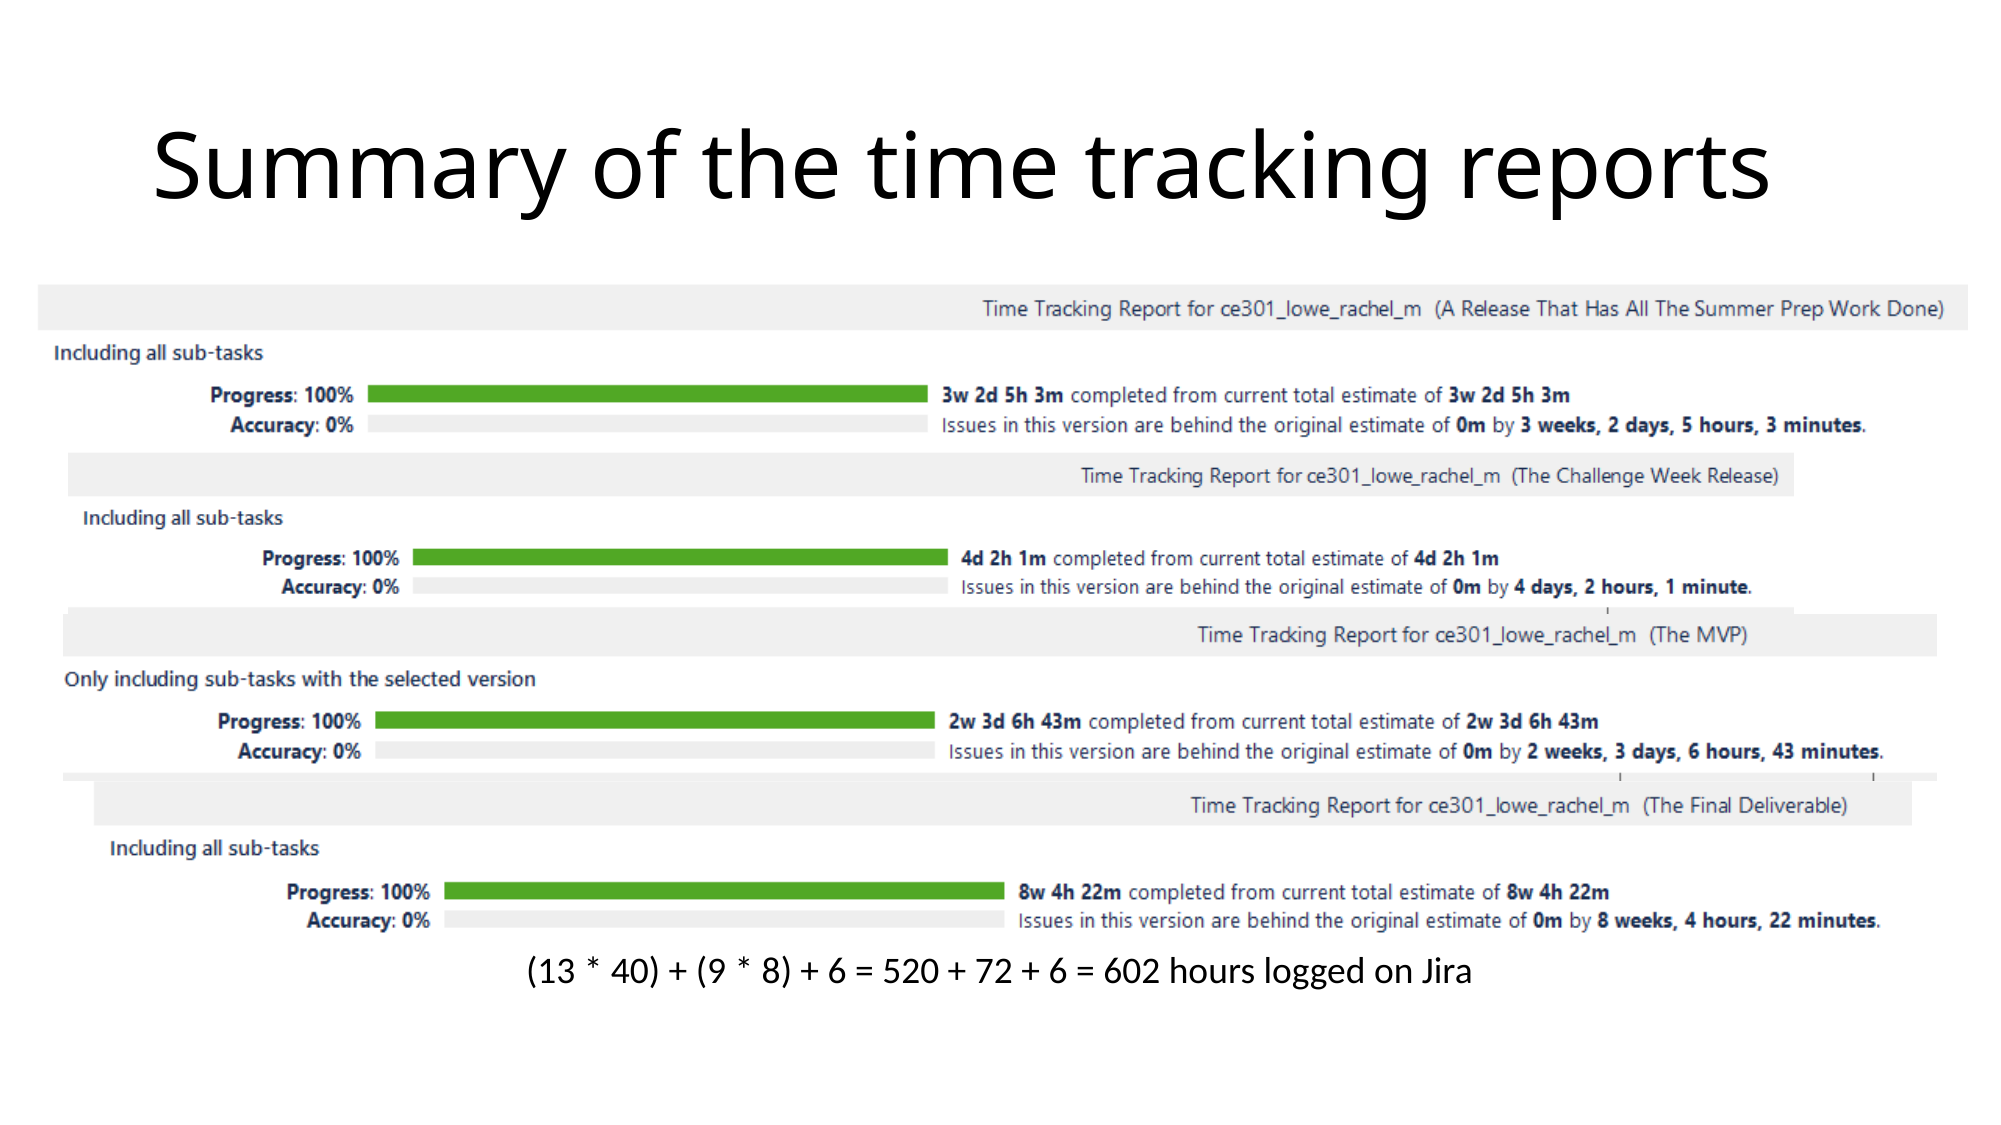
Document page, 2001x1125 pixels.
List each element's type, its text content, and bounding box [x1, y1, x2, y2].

picture [63, 614, 1937, 939]
picture [32, 277, 1968, 445]
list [68, 445, 1794, 614]
title Summary of the time tracking reports [137, 59, 1863, 277]
text_box (13 * 40) + (9 * 8) + 6 = 520 + 72 + 6 = 602 hours logged on Jira [149, 939, 1851, 999]
